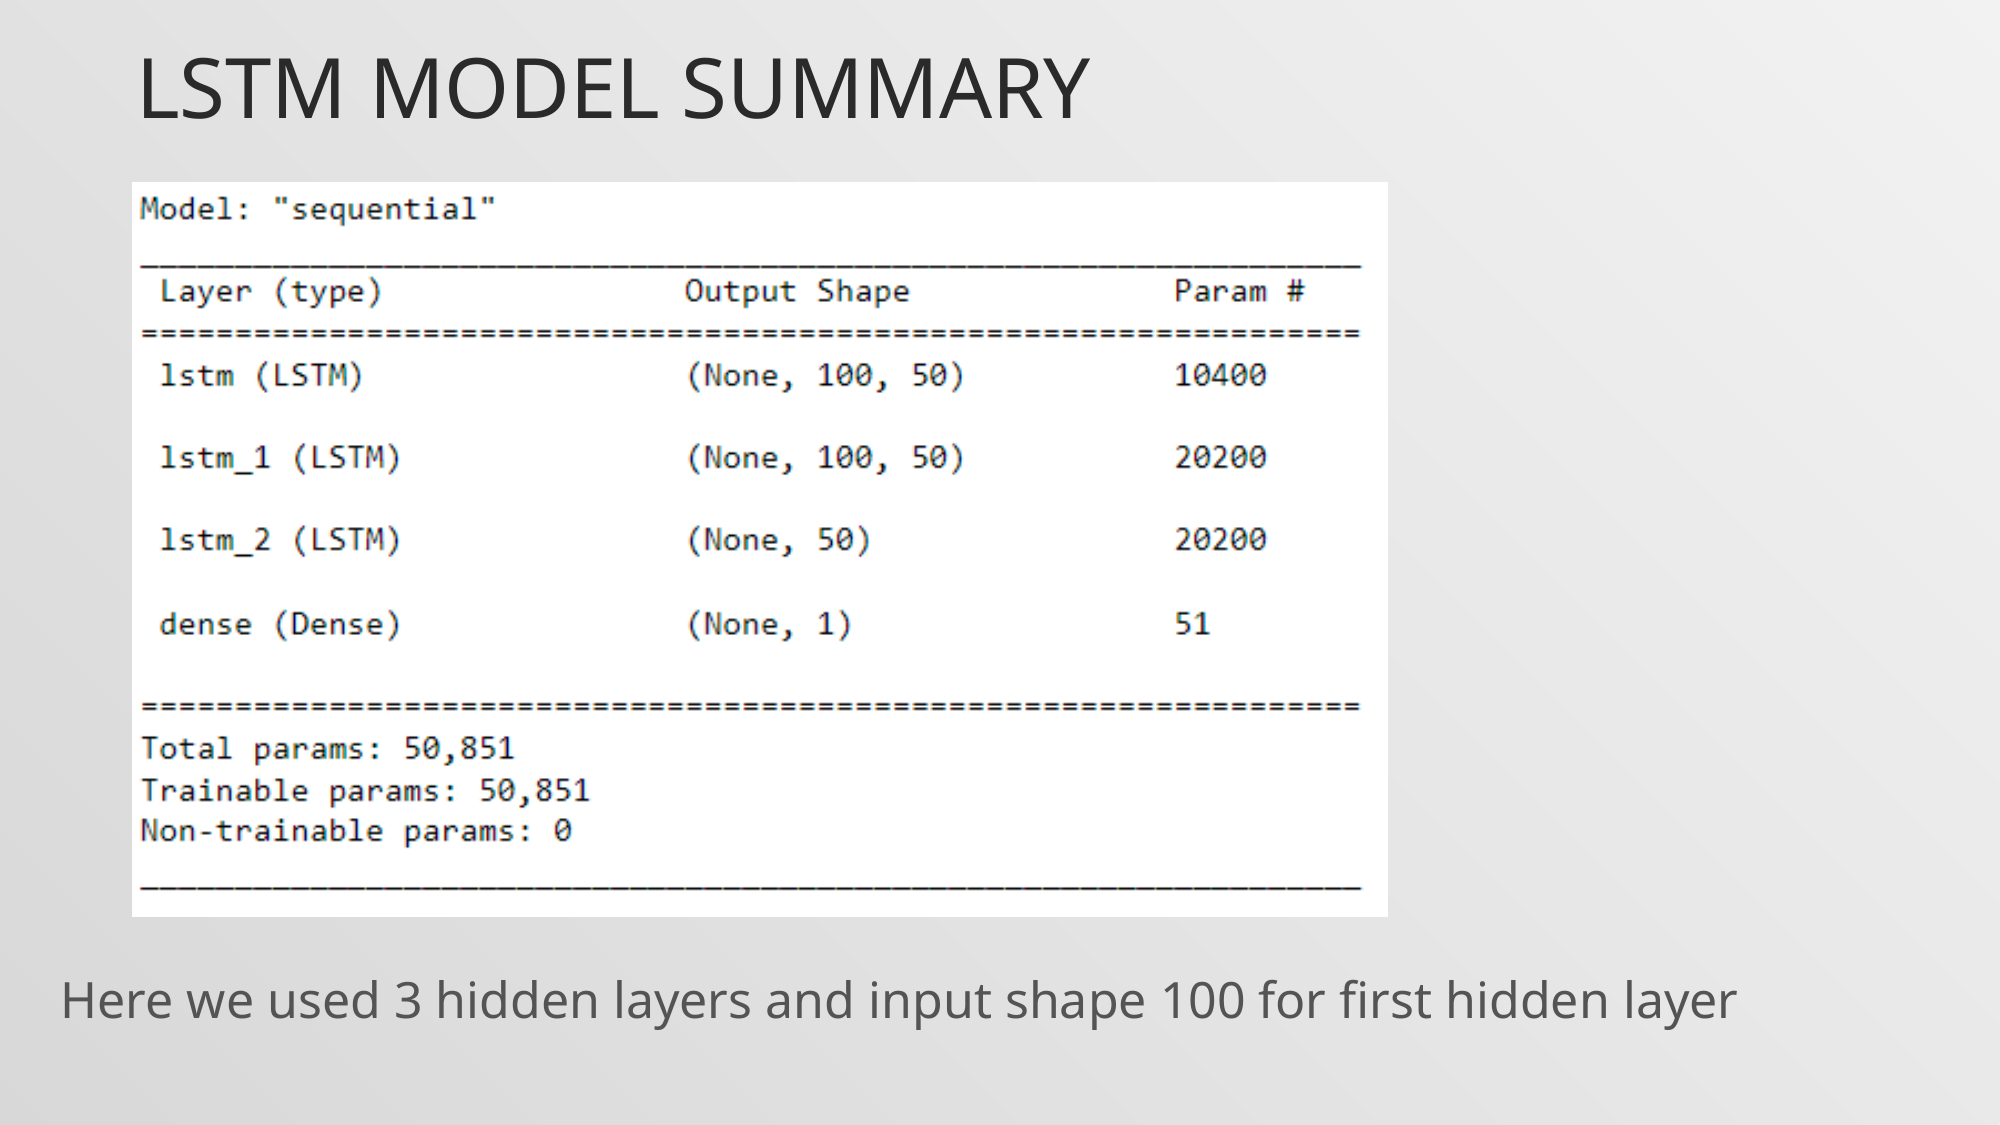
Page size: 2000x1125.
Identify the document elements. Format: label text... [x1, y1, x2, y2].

title LSTM MODEL SUMMARY [99, 0, 1688, 145]
picture [132, 182, 1388, 917]
text_box Here we used 3 hidden layers and input shape 100 for first hidden layer [45, 960, 1954, 1036]
